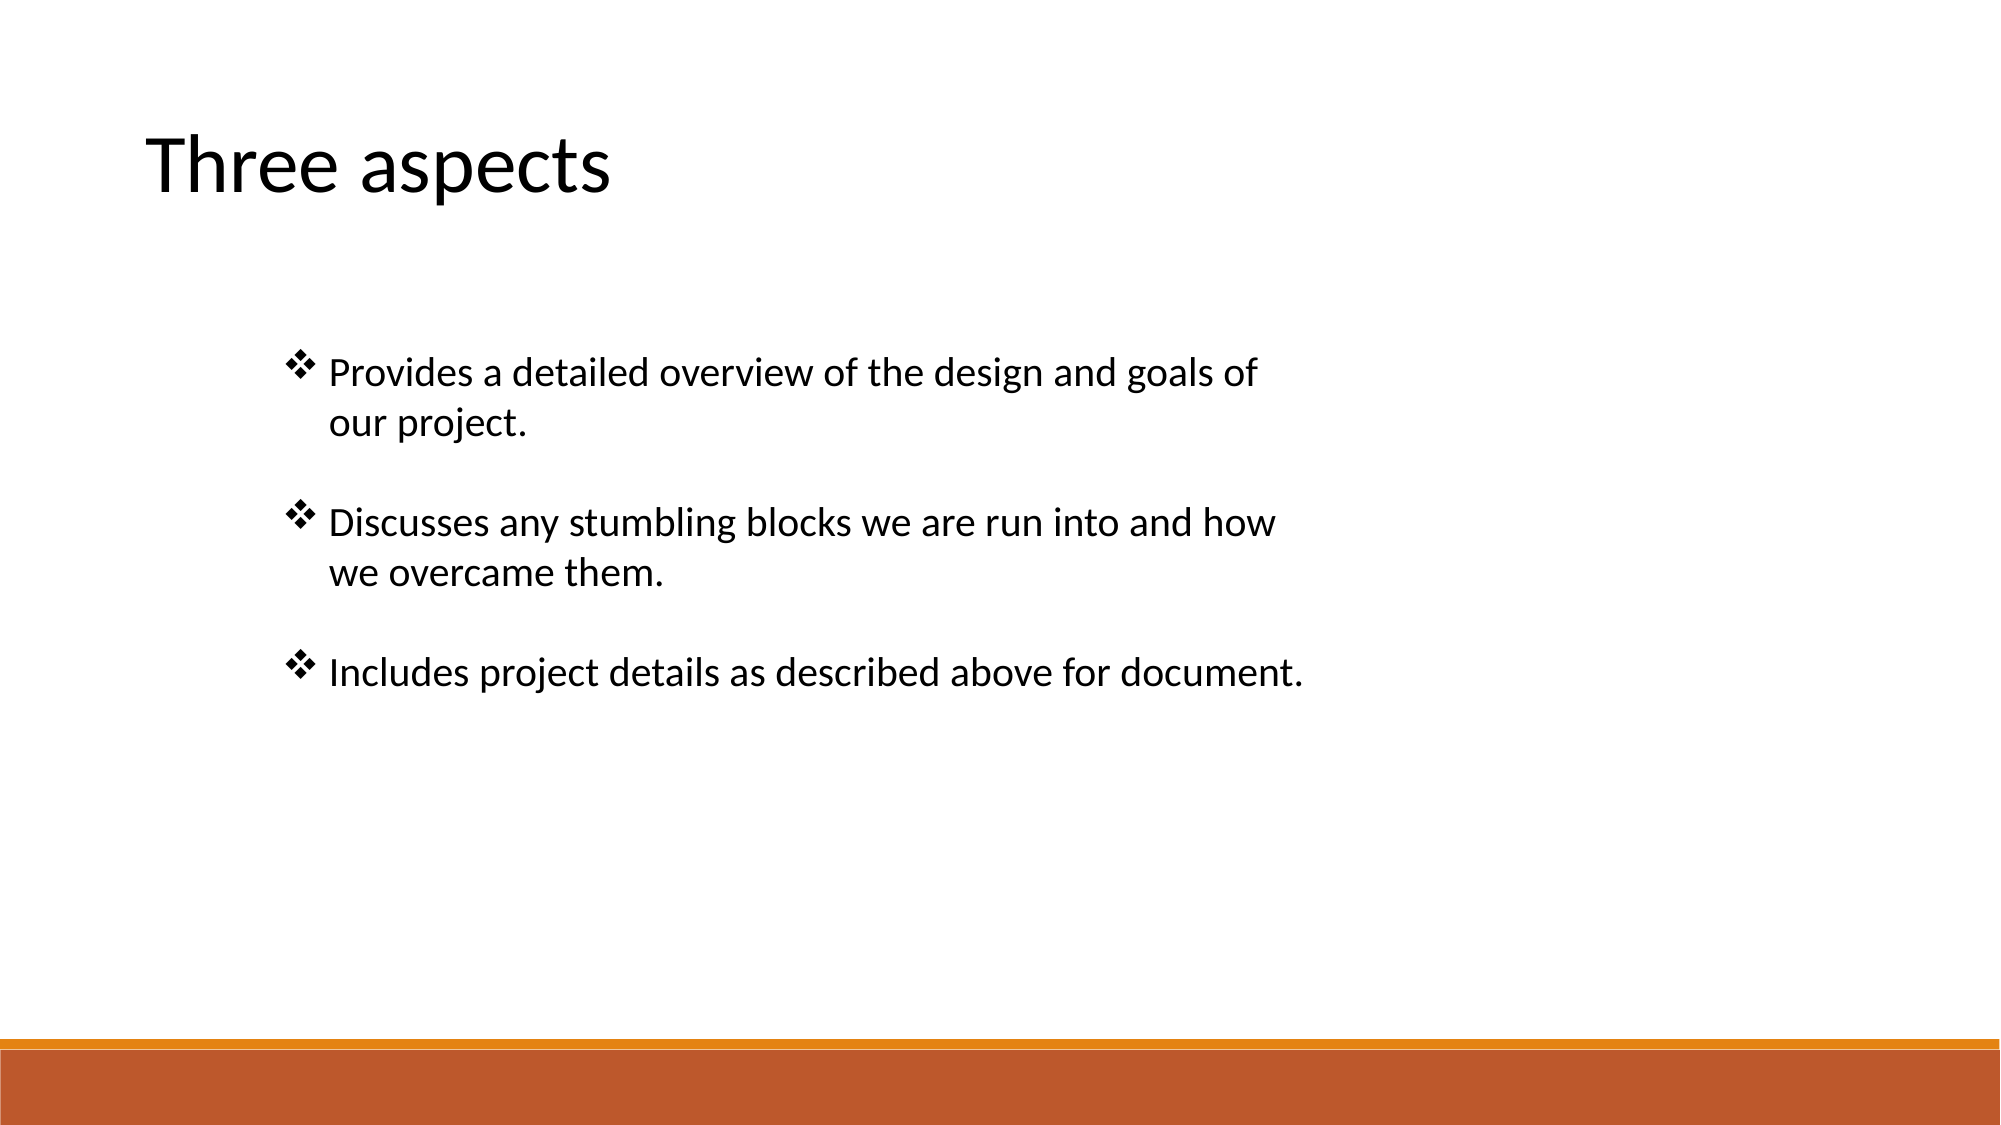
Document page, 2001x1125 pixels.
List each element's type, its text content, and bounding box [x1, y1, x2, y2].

text_box Three aspects [130, 102, 1157, 217]
text_box Provides a detailed overview of the design and goals of our project. Discusses any stumbling blocks we are run into and how we overcame them. Includes project details as described above for document. [267, 336, 1337, 747]
